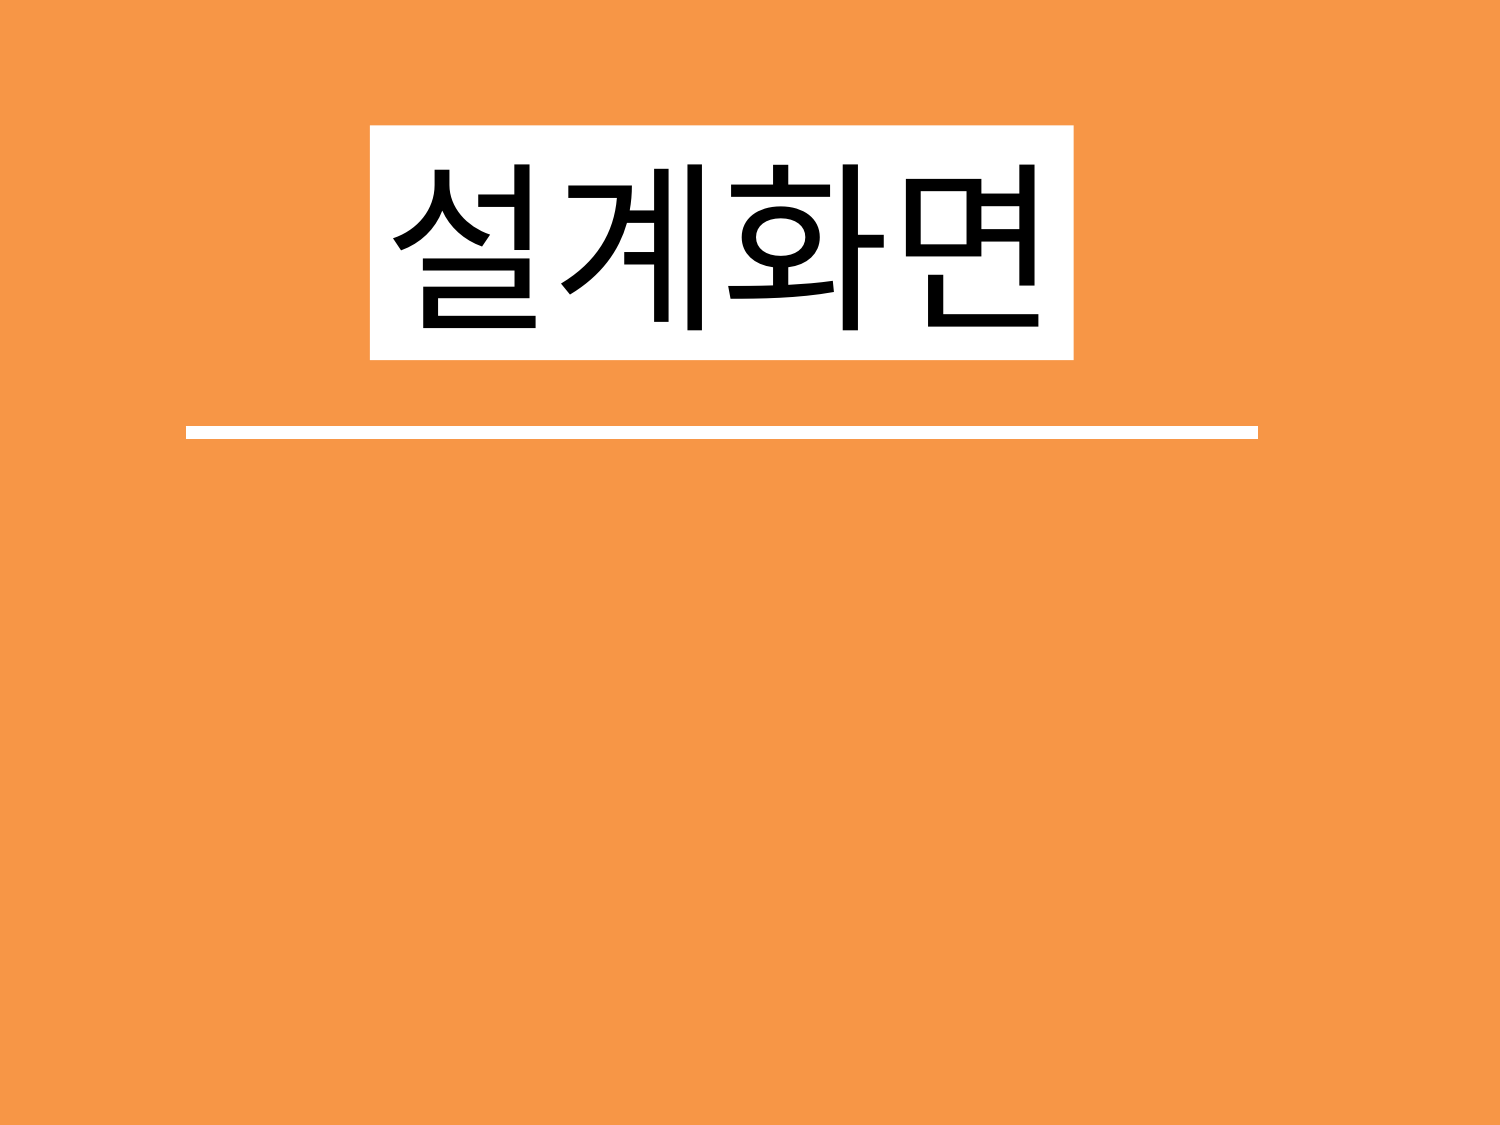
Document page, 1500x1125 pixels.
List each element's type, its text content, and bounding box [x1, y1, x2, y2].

text_box 설계화면 [369, 125, 1074, 361]
